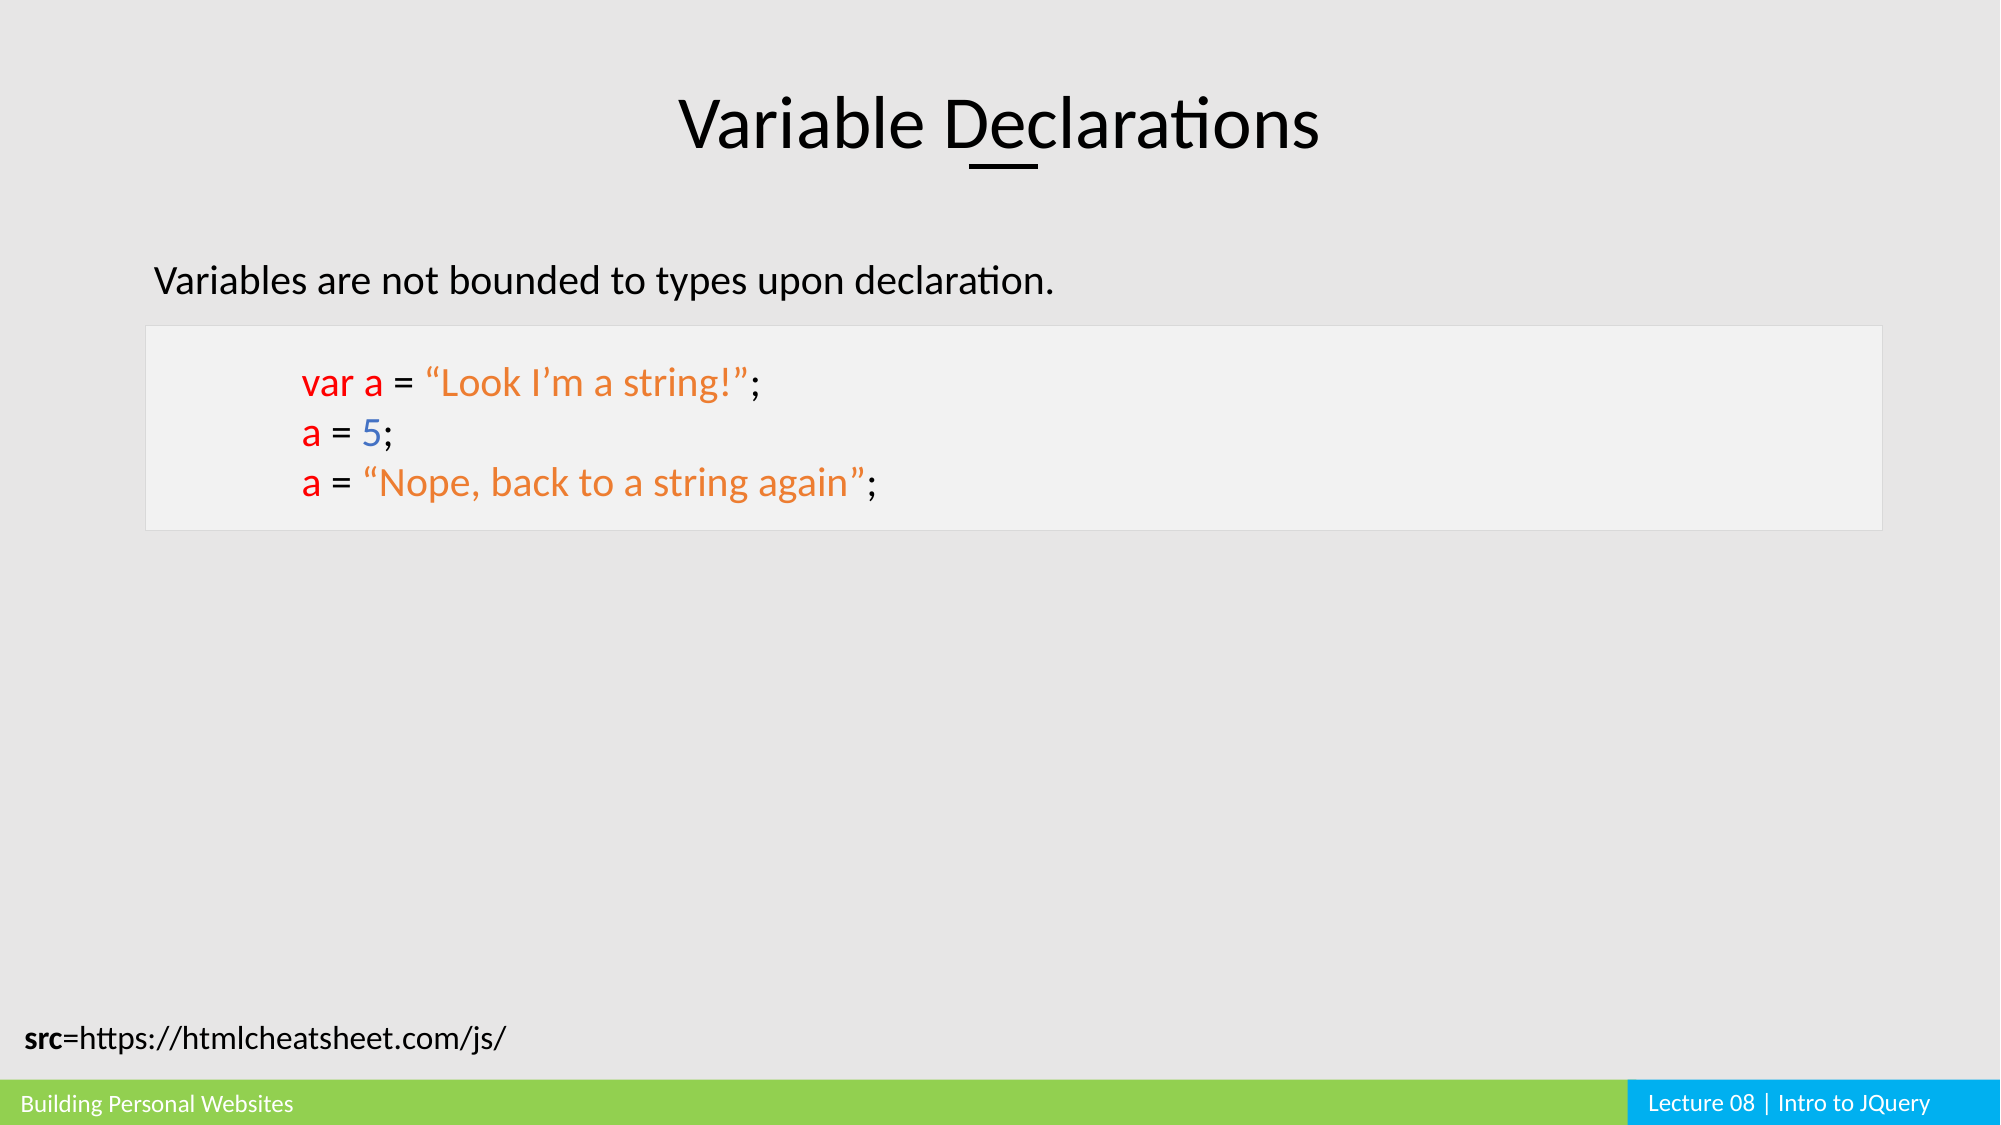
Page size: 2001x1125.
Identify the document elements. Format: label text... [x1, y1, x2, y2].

text_box [1627, 1079, 2000, 1125]
text_box [0, 1079, 5, 1125]
text_box Building Personal Websites [5, 1079, 446, 1125]
text_box Lecture 08 | Intro to JQuery [1633, 1079, 2000, 1124]
text_box src=https://htmlcheatsheet.com/js/ [9, 1008, 522, 1064]
text_box Variable Declarations [627, 20, 1373, 171]
text_box [144, 324, 1884, 532]
text_box Variables are not bounded to types upon declaration. [139, 245, 1733, 310]
text_box [446, 1079, 1627, 1125]
text_box var a = “Look I’m a string!”; a = 5; a = “Nope, back to a string again”; [286, 347, 1032, 512]
